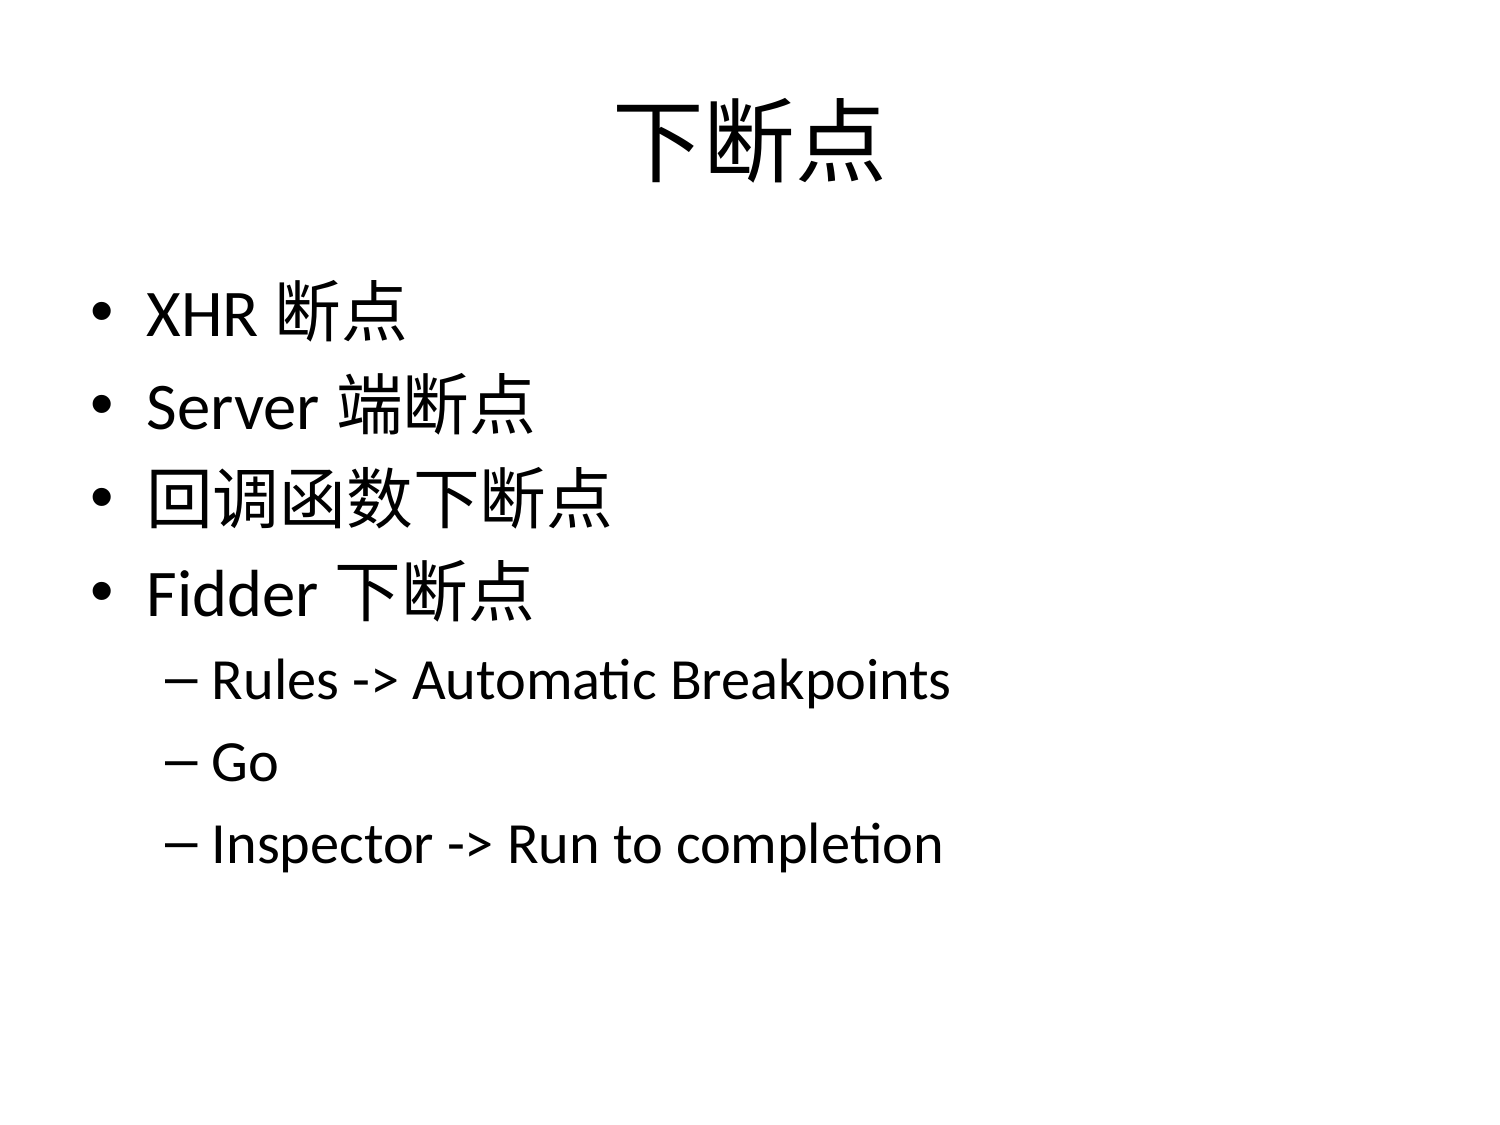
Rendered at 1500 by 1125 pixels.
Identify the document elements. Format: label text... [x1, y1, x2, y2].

title 下断点 [75, 45, 1425, 233]
list XHR断点 Server端断点 回调函数下断点 Fidder下断点 Rules -> Automatic Breakpoints Go Inspector -> Run to completion [75, 262, 1425, 1005]
